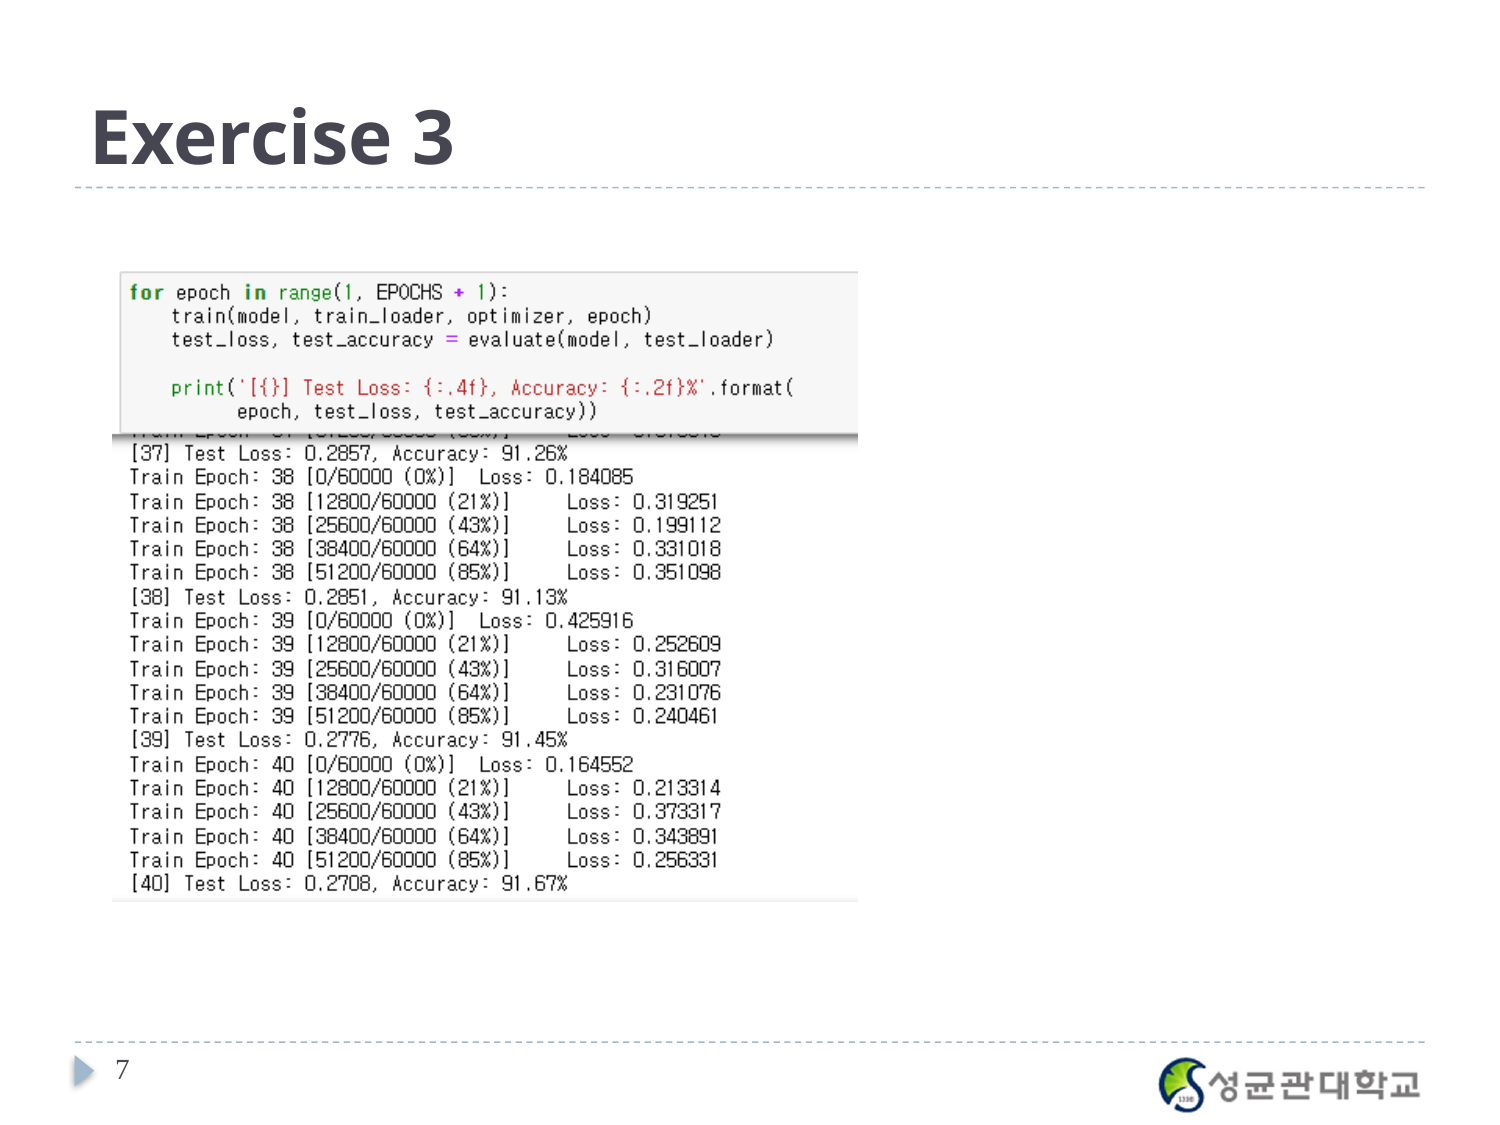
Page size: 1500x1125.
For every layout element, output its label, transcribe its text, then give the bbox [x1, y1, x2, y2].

title Exercise 3 [75, 24, 1425, 188]
picture [1151, 1050, 1424, 1118]
slide_number 7 [100, 1042, 426, 1103]
picture [111, 266, 858, 902]
